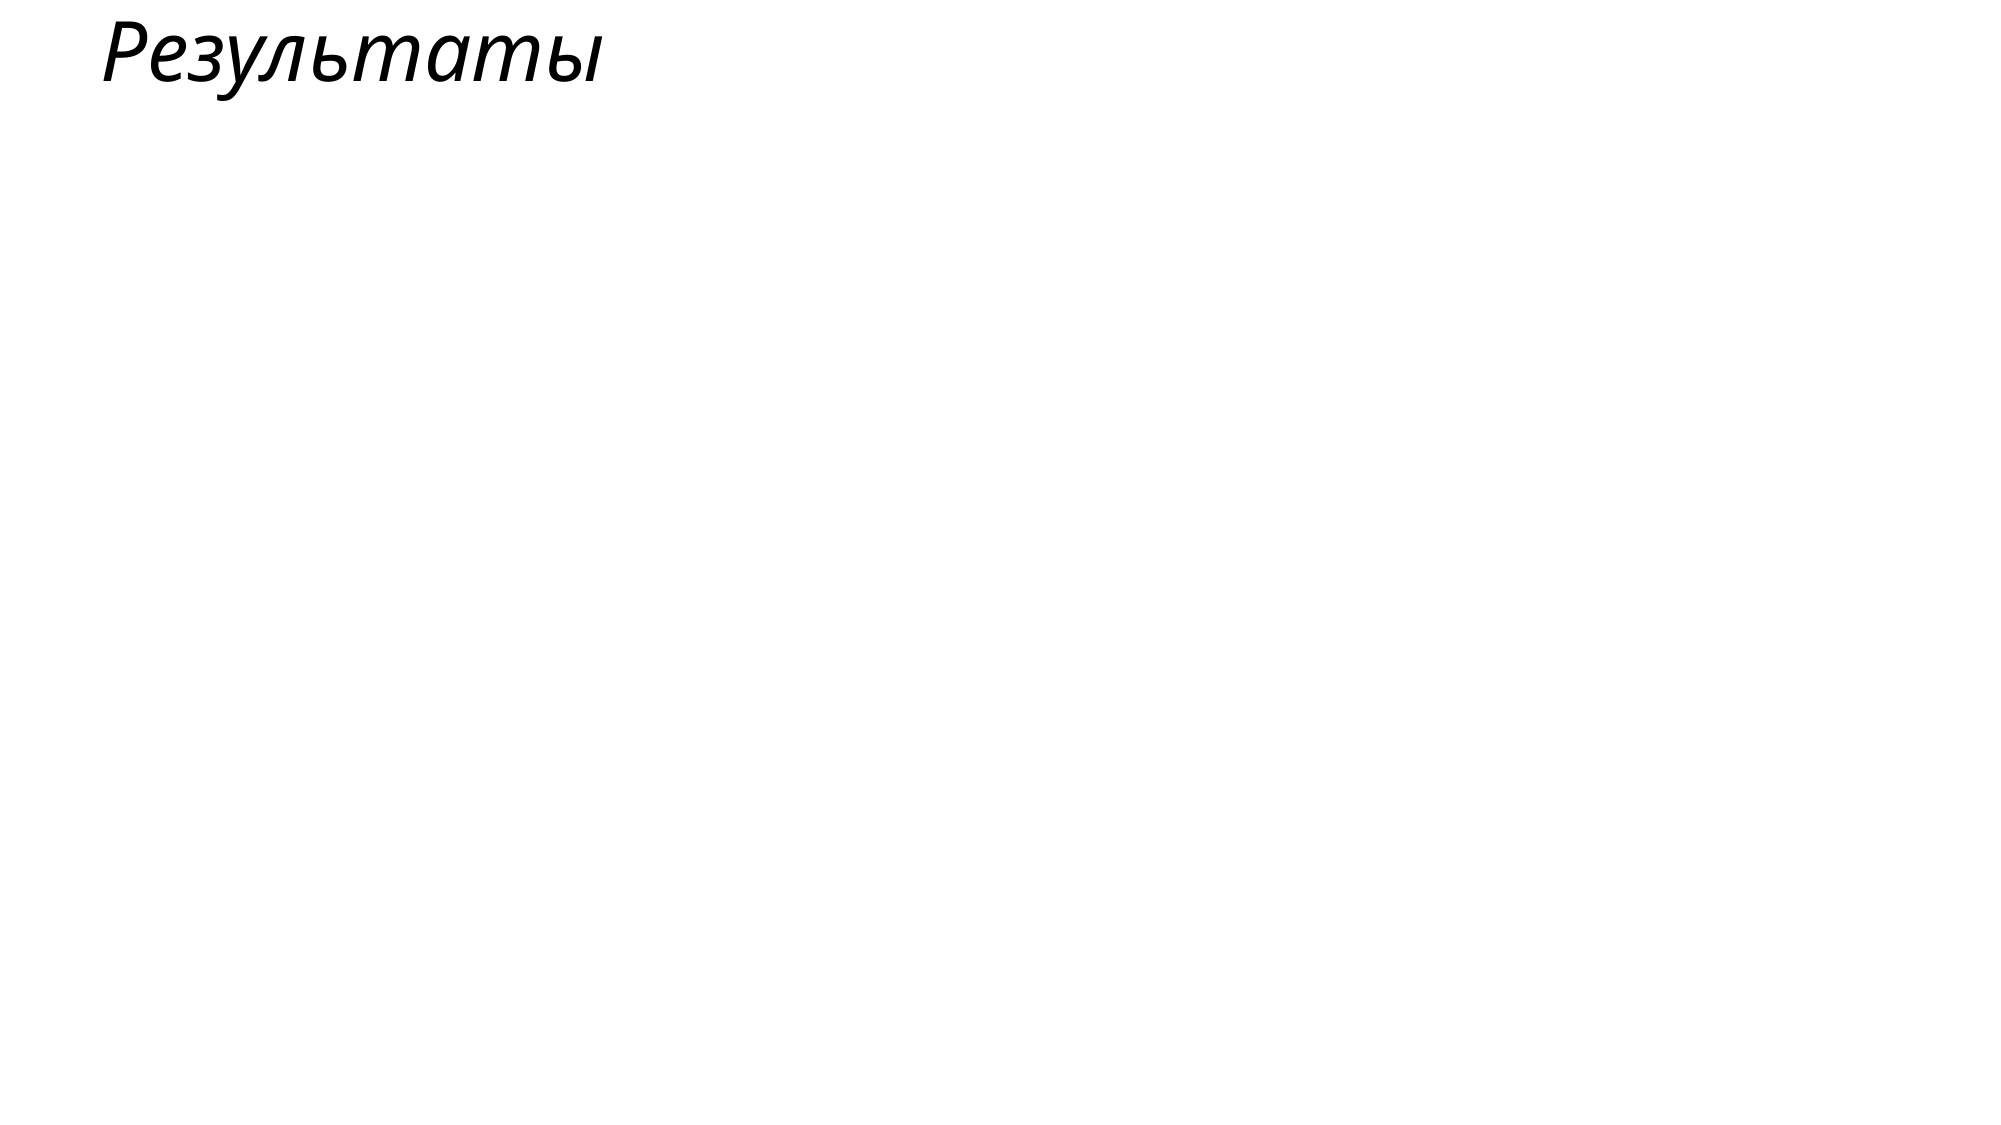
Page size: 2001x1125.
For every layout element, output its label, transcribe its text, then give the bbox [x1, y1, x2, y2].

title Результаты [100, 0, 2000, 93]
